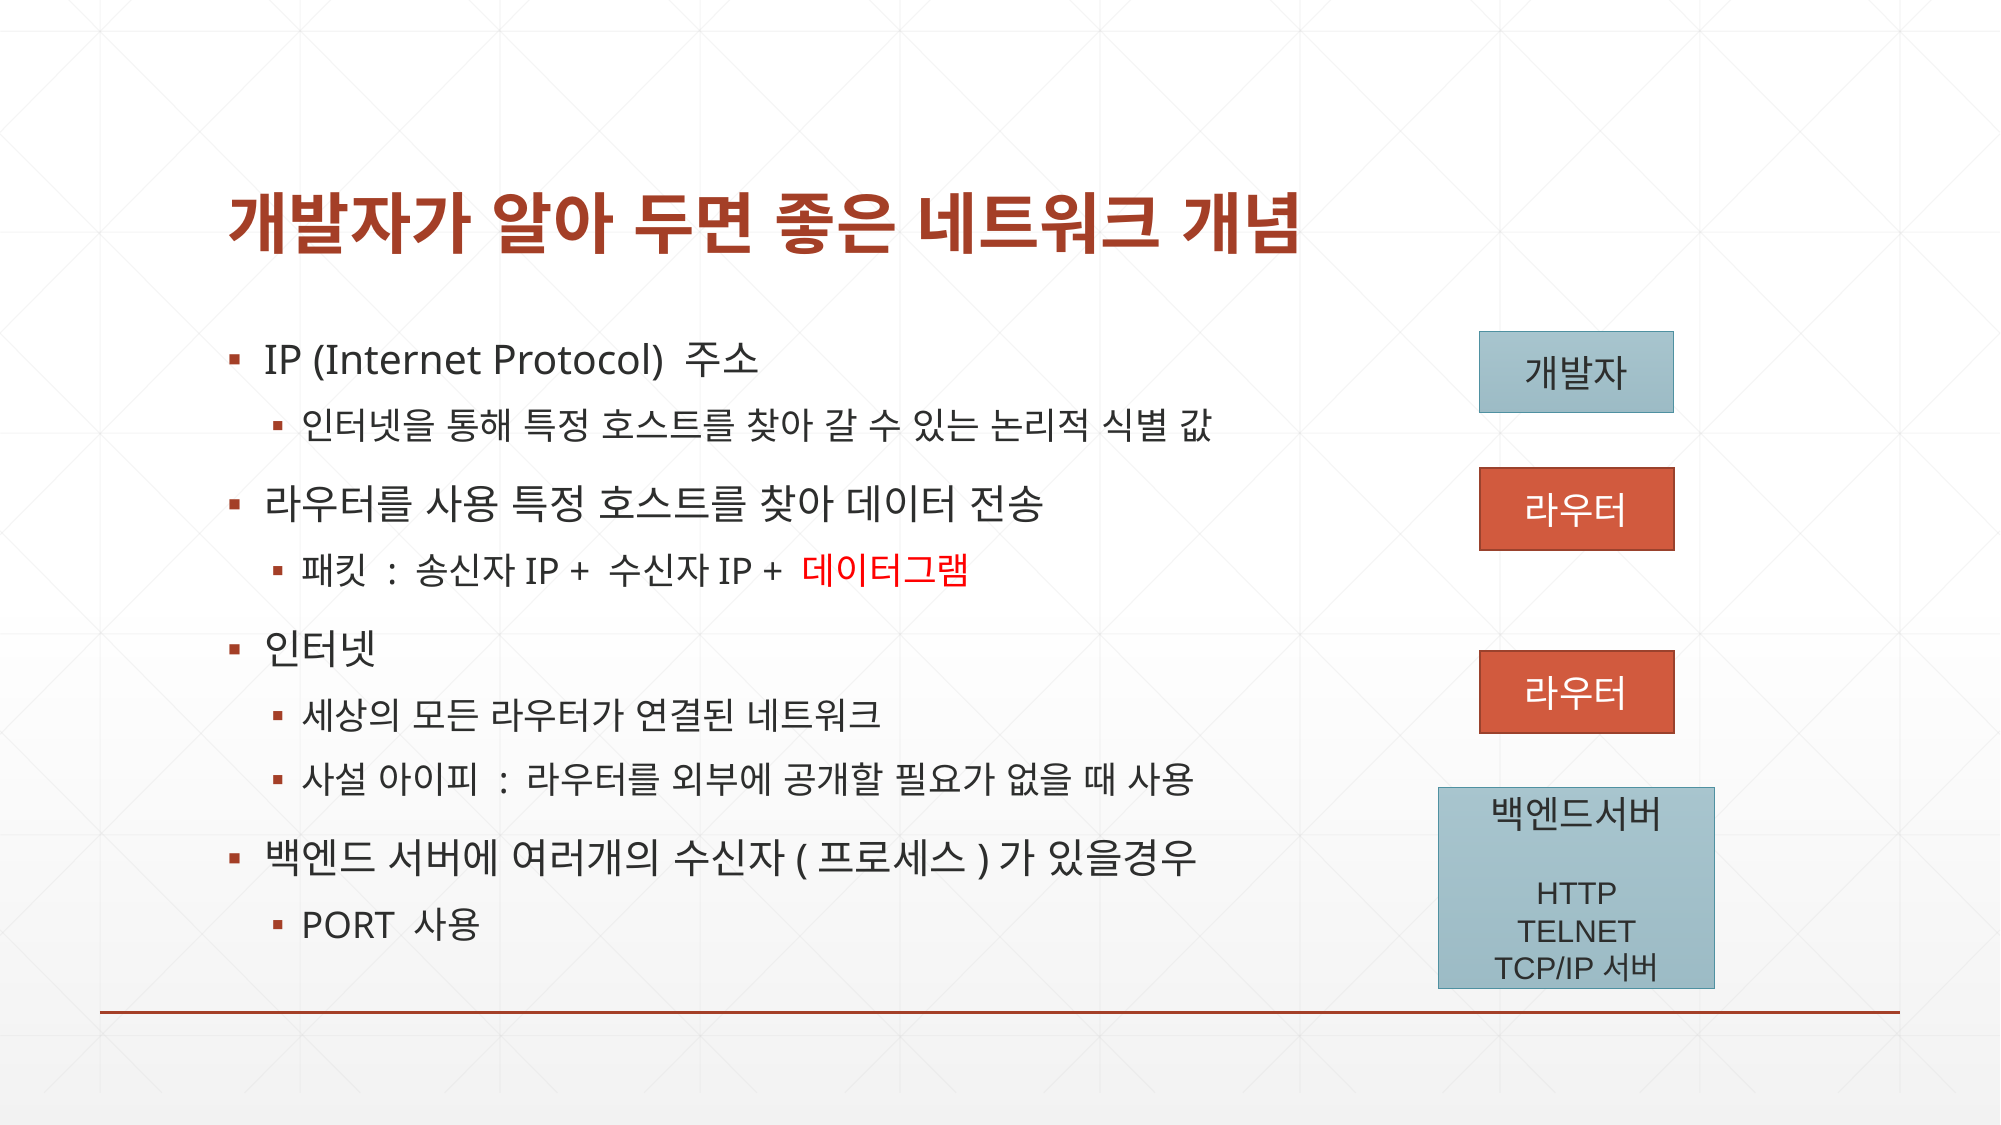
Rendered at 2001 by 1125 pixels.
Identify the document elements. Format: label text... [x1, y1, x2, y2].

text_box 라우터 [1479, 650, 1675, 734]
title 개발자가 알아 두면 좋은 네트워크 개념 [212, 82, 1788, 271]
text_box 개발자 [1479, 331, 1674, 413]
text_box 라우터 [1479, 467, 1675, 551]
list IP (Internet Protocol) 주소 인터넷을 통해 특정 호스트를 찾아 갈 수 있는 논리적 식별 값 라우터를 사용 특정 호스트를 찾아 데이터 전송 패킷 : 송신자IP + 수신자IP + 데이터그램 인터넷 세상의 모든 라우터가 연결된 네트워크 사설 아이피 : 라우터를 외부에 공개할 필요가 없을 때 사용 백엔드 서버에 여러개의 수신자(프로세스)가 있을경우 PORT 사용 [212, 331, 1788, 957]
text_box 백엔드서버 HTTP TELNET TCP/IP서버 [1438, 787, 1715, 989]
